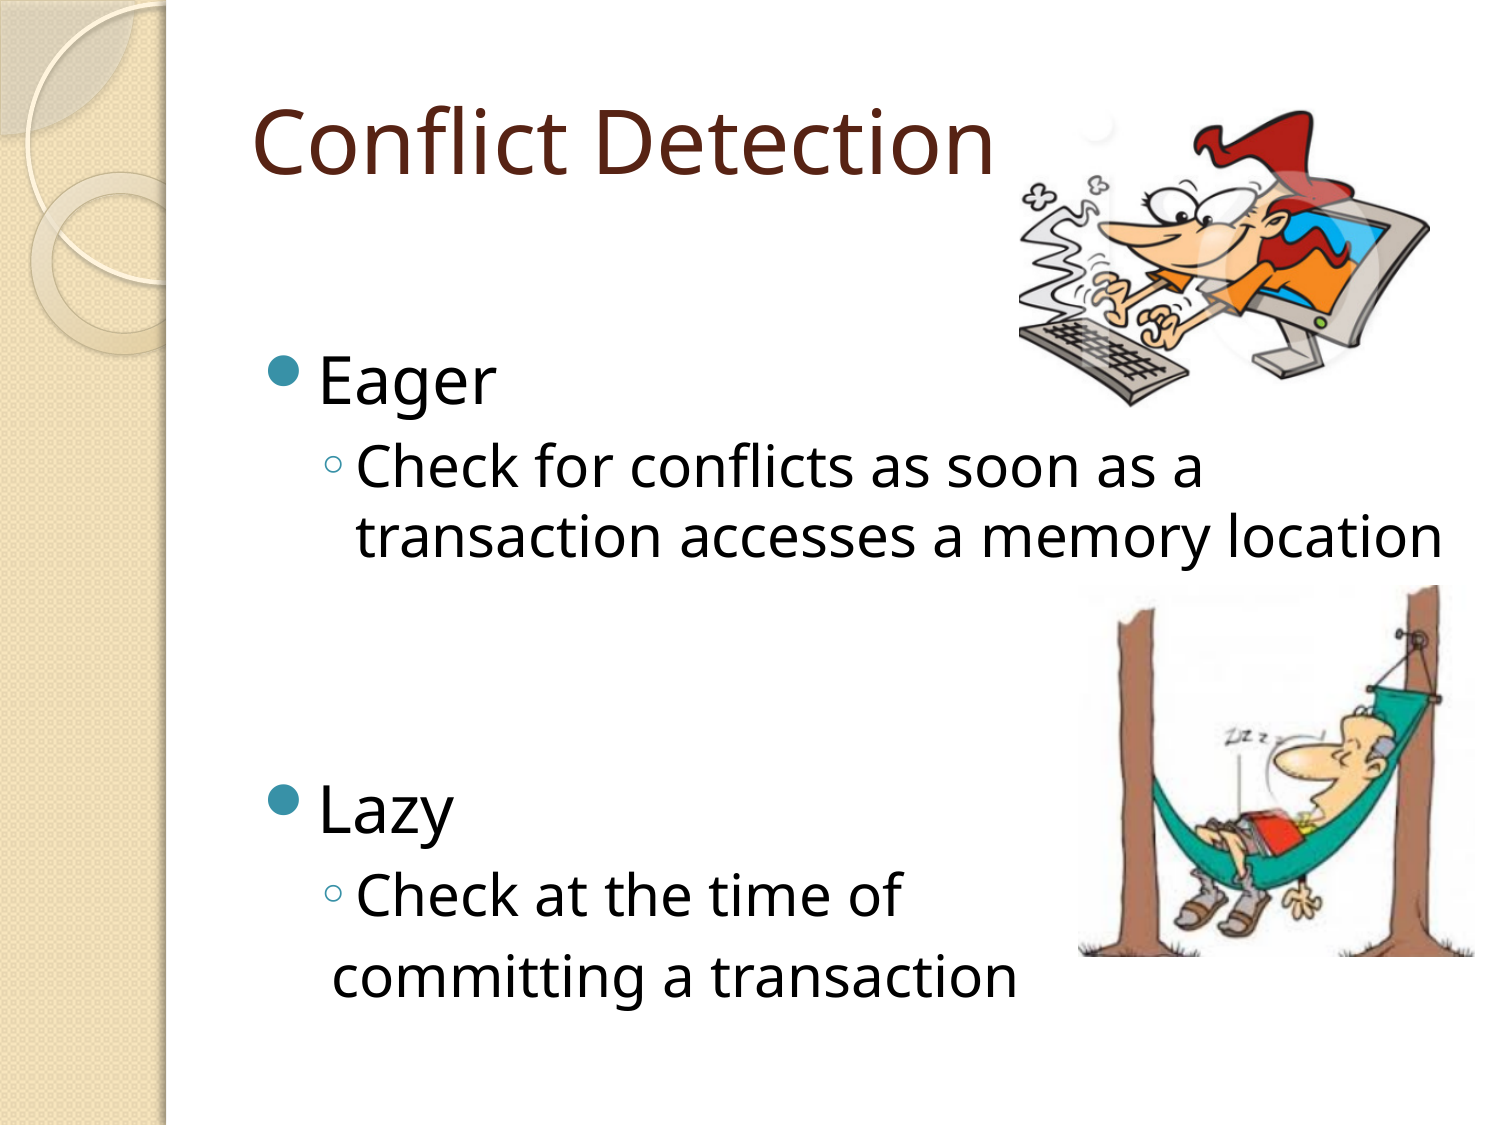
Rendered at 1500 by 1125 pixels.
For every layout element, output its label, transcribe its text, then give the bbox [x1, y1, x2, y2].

picture [1077, 585, 1475, 957]
picture [1019, 58, 1430, 430]
list Eager Check for conflicts as soon as a transaction accesses a memory location Lazy Check at the time of committing a transaction [235, 237, 1466, 1025]
title Conflict Detection [235, 45, 1466, 233]
